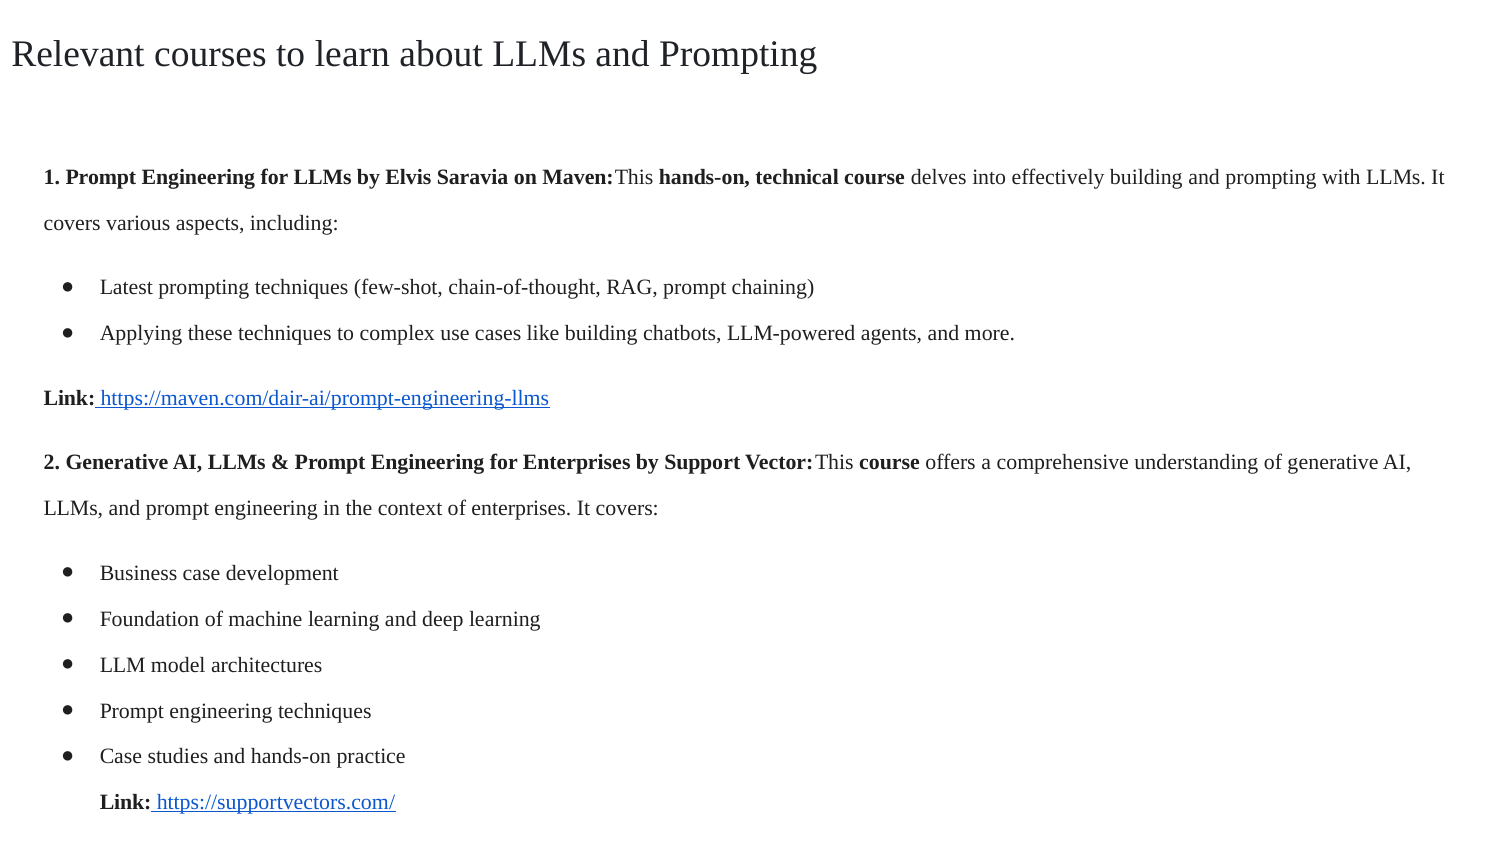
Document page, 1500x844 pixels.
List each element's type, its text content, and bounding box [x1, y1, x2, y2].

list 1. Prompt Engineering for LLMs by Elvis Saravia on Maven:This hands-on, technical course delves into effectively building and prompting with LLMs. It covers various aspects, including: Latest prompting techniques (few-shot, chain-of-thought, RAG, prompt chaining) Applying these techniques to complex use cases like building chatbots, LLM-powered agents, and more. Link: https://maven.com/dair-ai/prompt-engineering-llms 2. Generative AI, LLMs & Prompt Engineering for Enterprises by Support Vector:This course offers a comprehensive understanding of generative AI, LLMs, and prompt engineering in the context of enterprises. It covers: Business case development Foundation of machine learning and deep learning LLM model architectures Prompt engineering techniques Case studies and hands-on practice Link: https://supportvectors.com/ [32, 136, 1477, 844]
title Relevant courses to learn about LLMs and Prompting [0, 0, 1294, 109]
